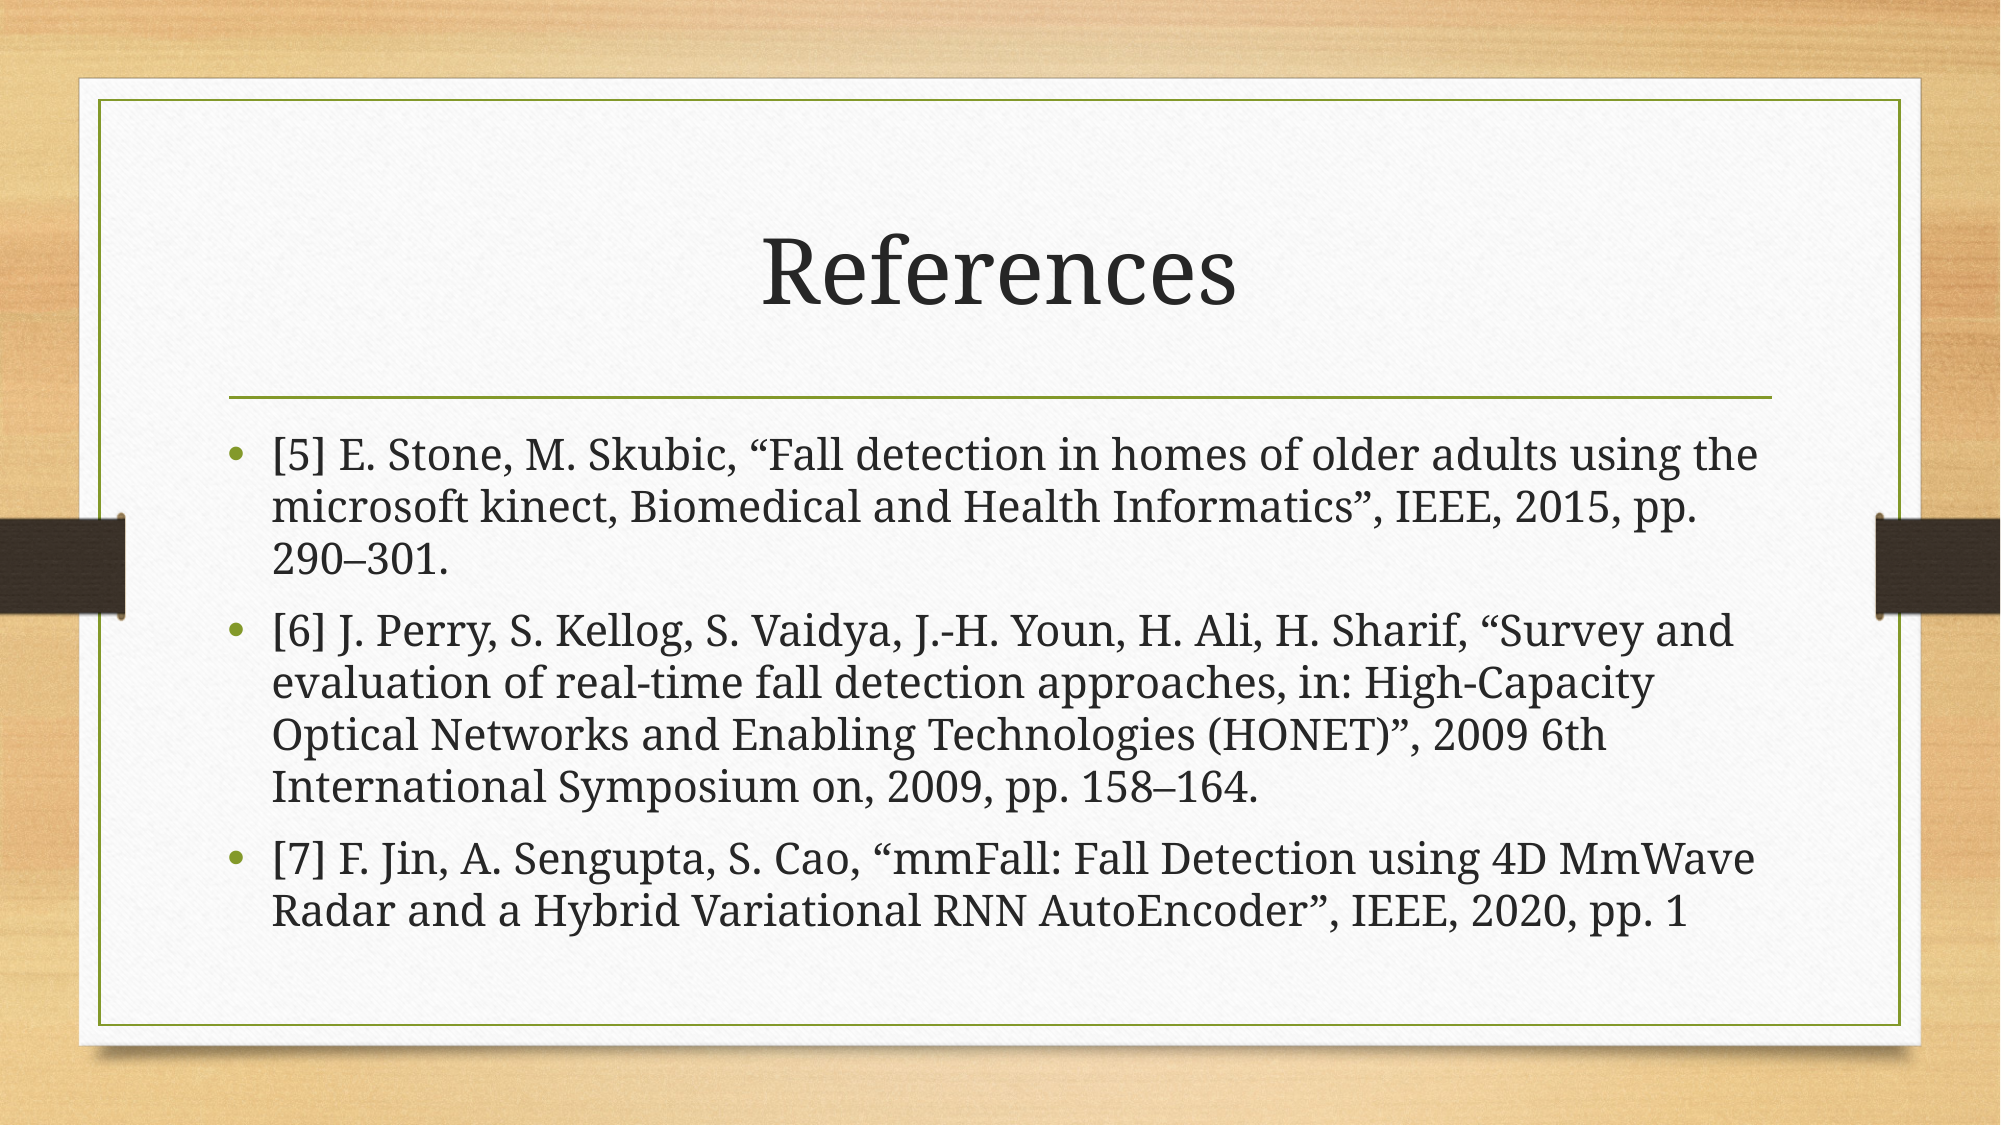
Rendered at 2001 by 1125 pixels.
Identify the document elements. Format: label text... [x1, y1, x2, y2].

picture [0, 0, 2001, 1125]
title References [212, 161, 1788, 375]
list [5] E. Stone, M. Skubic, “Fall detection in homes of older adults using the microsoft kinect, Biomedical and Health Informatics”, IEEE, 2015, pp. 290–301. [6] J. Perry, S. Kellog, S. Vaidya, J.-H. Youn, H. Ali, H. Sharif, “Survey and evaluation of real-time fall detection approaches, in: High-Capacity Optical Networks and Enabling Technologies (HONET)”, 2009 6th International Symposium on, 2009, pp. 158–164. [7] F. Jin, A. Sengupta, S. Cao, “mmFall: Fall Detection using 4D MmWave Radar and a Hybrid Variational RNN AutoEncoder”, IEEE, 2020, pp. 1 [212, 419, 1788, 964]
